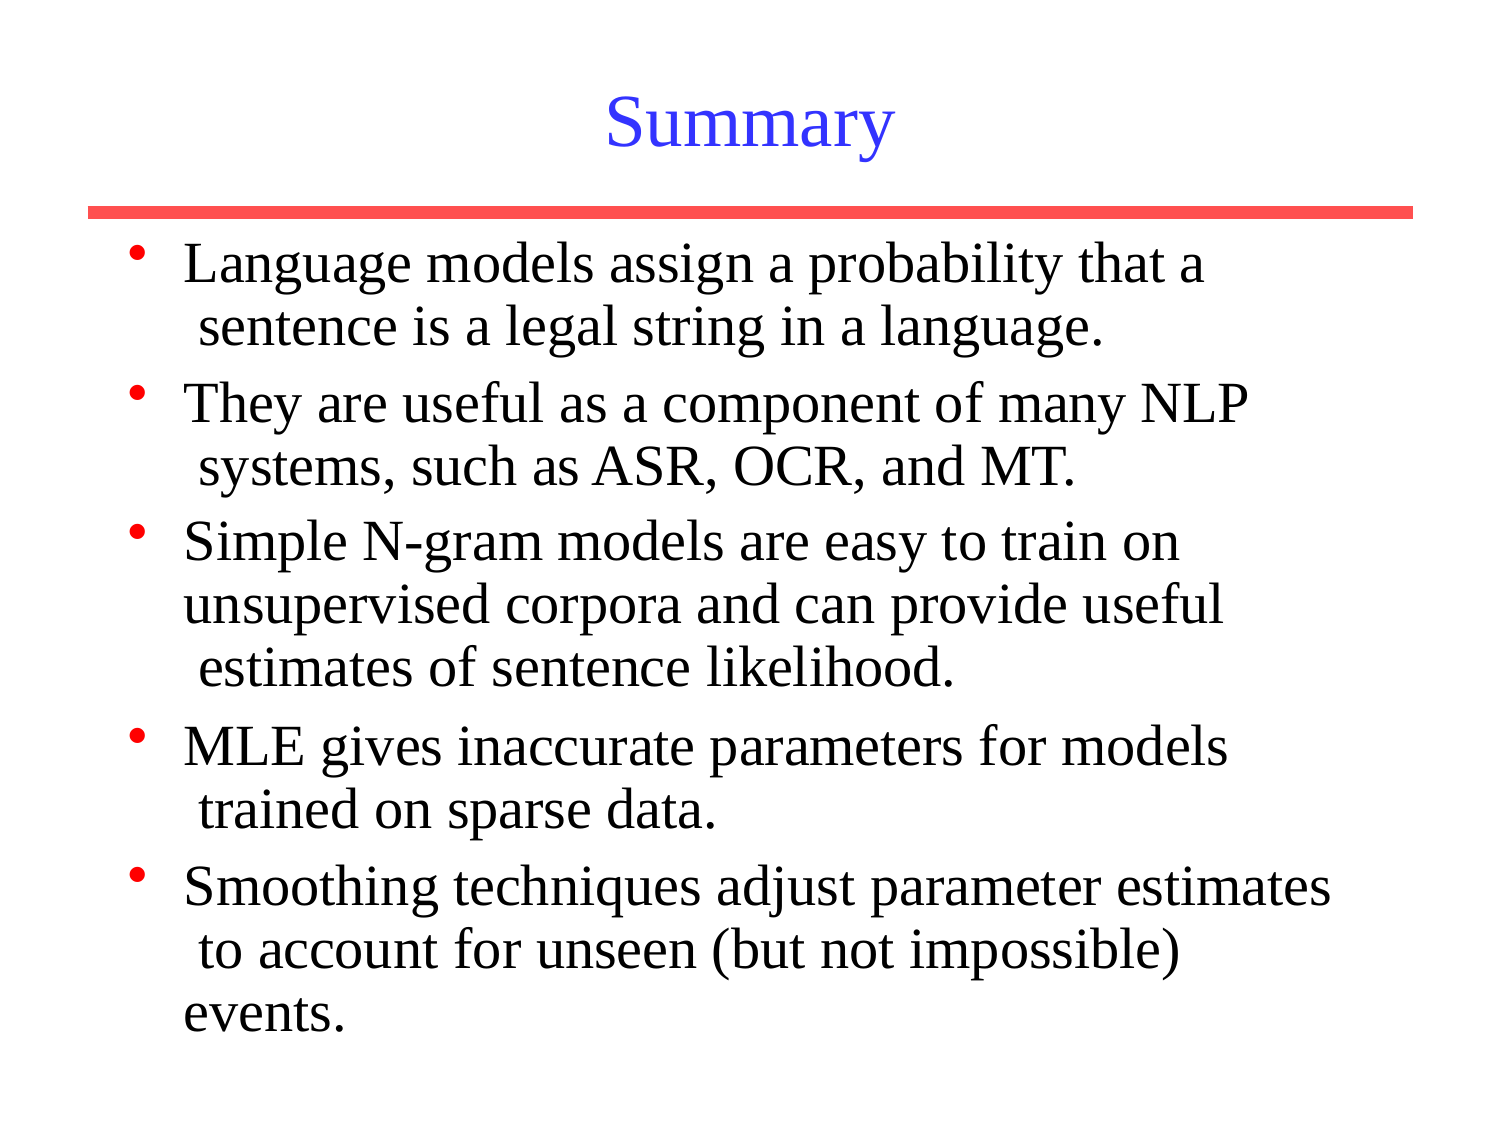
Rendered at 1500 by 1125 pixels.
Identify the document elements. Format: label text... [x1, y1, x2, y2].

text_box Language models assign a probability that a sentence is a legal string in a language. They are useful as a component of many NLP systems, such as ASR, OCR, and MT. Simple N-gram models are easy to train on unsupervised corpora and can provide useful estimates of sentence likelihood. MLE gives inaccurate parameters for models trained on sparse data. Smoothing techniques adjust parameter estimates to account for unseen (but not impossible) events. [125, 221, 1348, 1043]
title Summary [602, 69, 899, 221]
